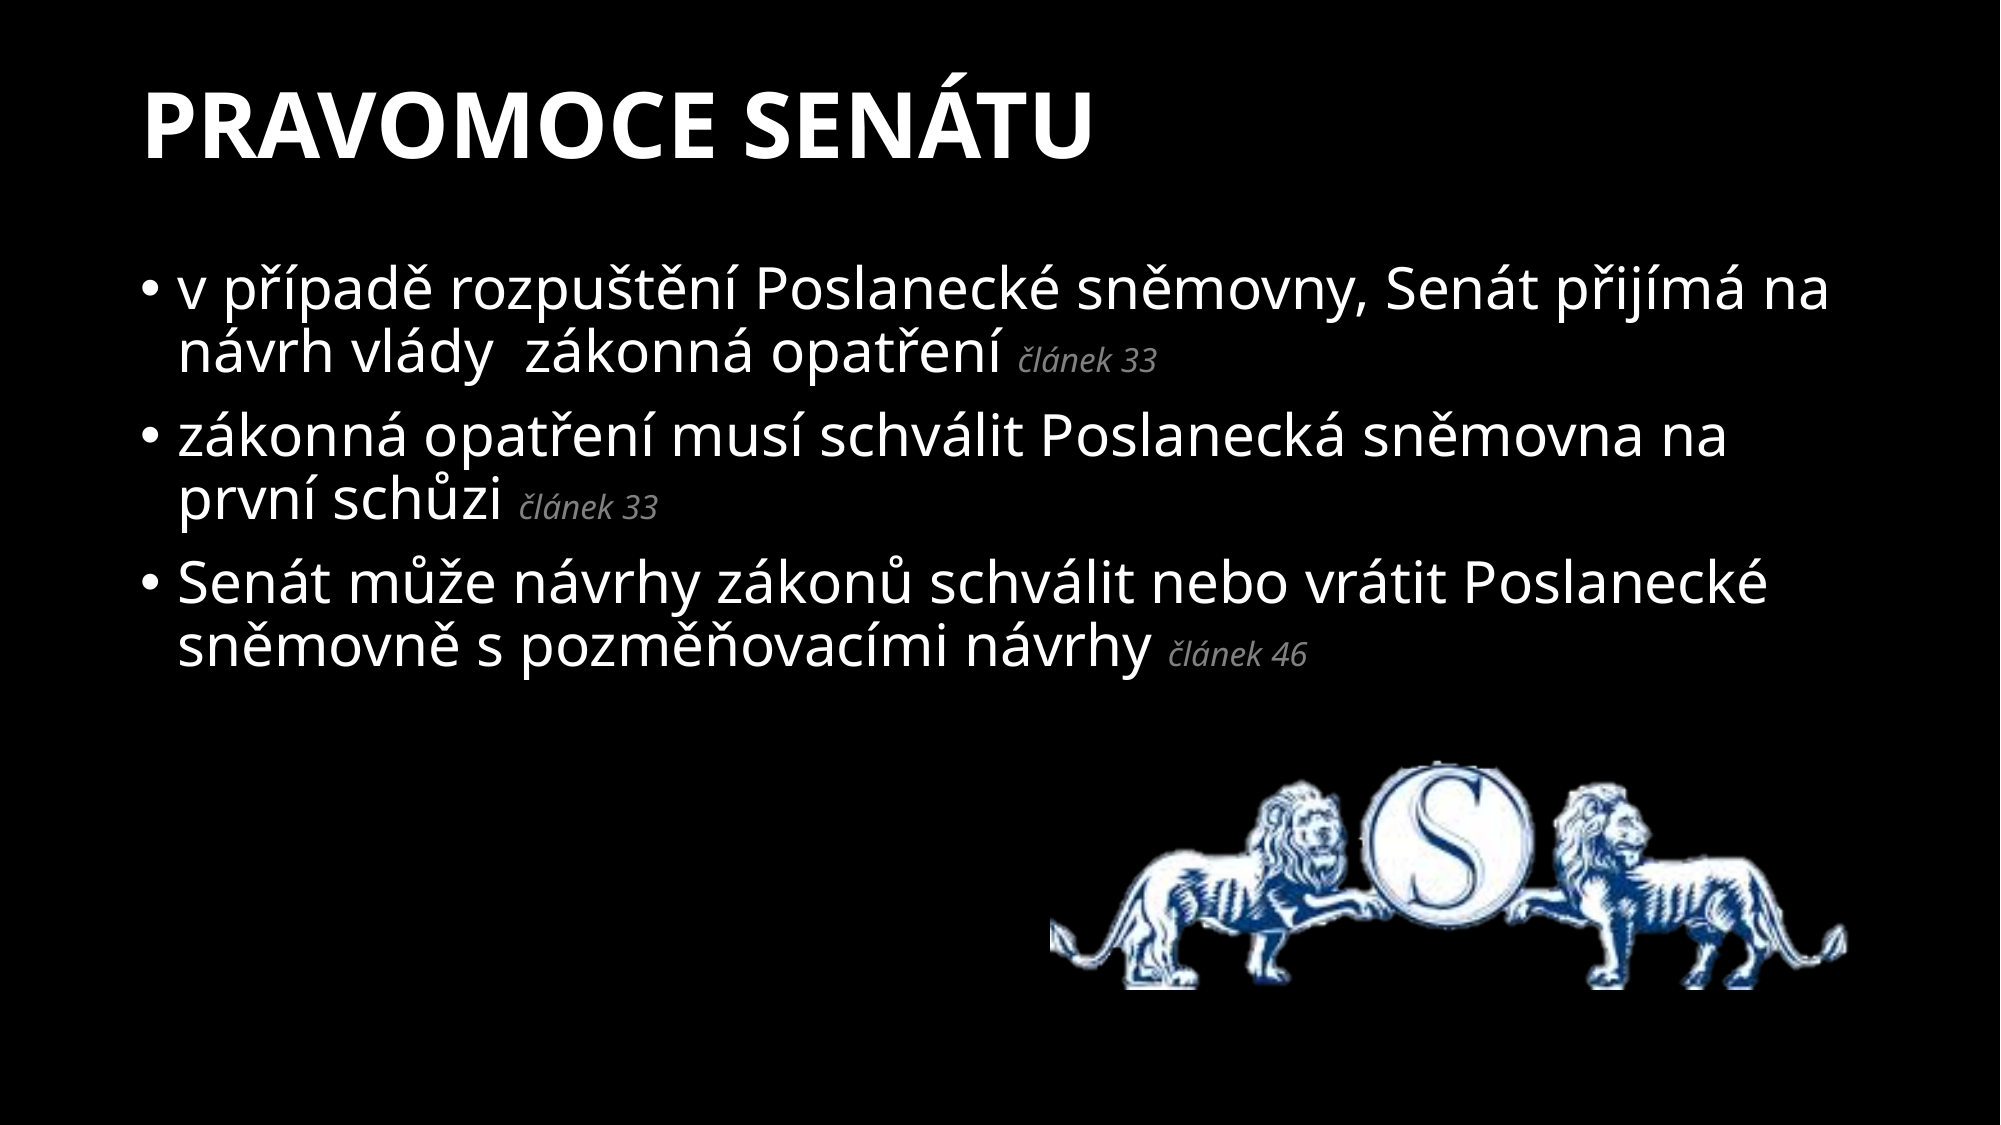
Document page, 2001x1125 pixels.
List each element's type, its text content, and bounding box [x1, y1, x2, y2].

title PRAVOMOCE SENÁTU [125, 71, 1875, 215]
picture [1049, 756, 1906, 990]
list v případě rozpuštění Poslanecké sněmovny, Senát přijímá na návrh vlády zákonná opatření článek 33 zákonná opatření musí schválit Poslanecká sněmovna na první schůzi článek 33 Senát může návrhy zákonů schválit nebo vrátit Poslanecké sněmovně s pozměňovacími návrhy článek 46 [125, 252, 1875, 1000]
